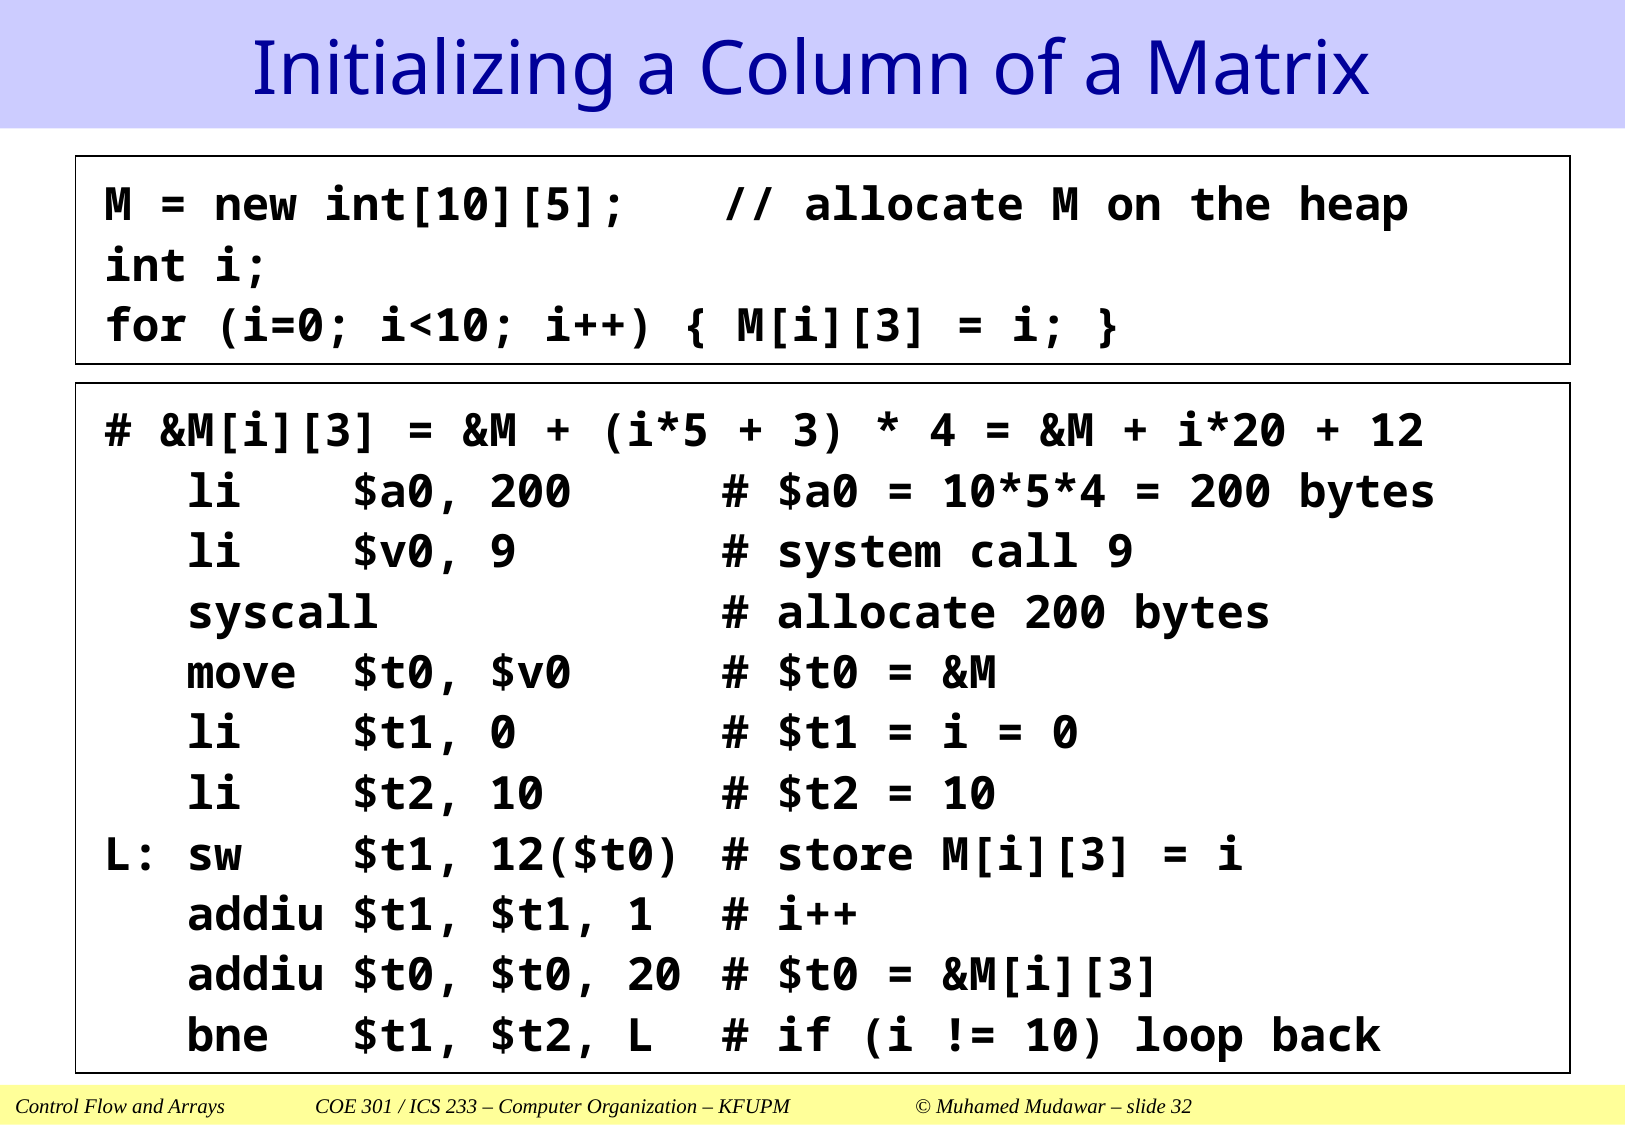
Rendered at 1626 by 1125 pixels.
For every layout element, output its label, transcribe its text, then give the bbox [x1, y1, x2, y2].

text_box M = new int[10][5]; // allocate M on the heap int i; for (i=0; i<10; i++) { M[i][3] = i; } [75, 156, 1570, 364]
title Initializing a Column of a Matrix [0, 0, 1625, 129]
text_box # &M[i][3] = &M + (i*5 + 3) * 4 = &M + i*20 + 12 li $a0, 200 # $a0 = 10*5*4 = 200 bytes li $v0, 9 # system call 9 syscall # allocate 200 bytes move $t0, $v0 # $t0 = &M li $t1, 0 # $t1 = i = 0 li $t2, 10 # $t2 = 10 L: sw $t1, 12($t0) # store M[i][3] = i addiu $t1, $t1, 1 # i++ addiu $t0, $t0, 20 # $t0 = &M[i][3] bne $t1, $t2, L # if (i != 10) loop back [75, 382, 1570, 1073]
